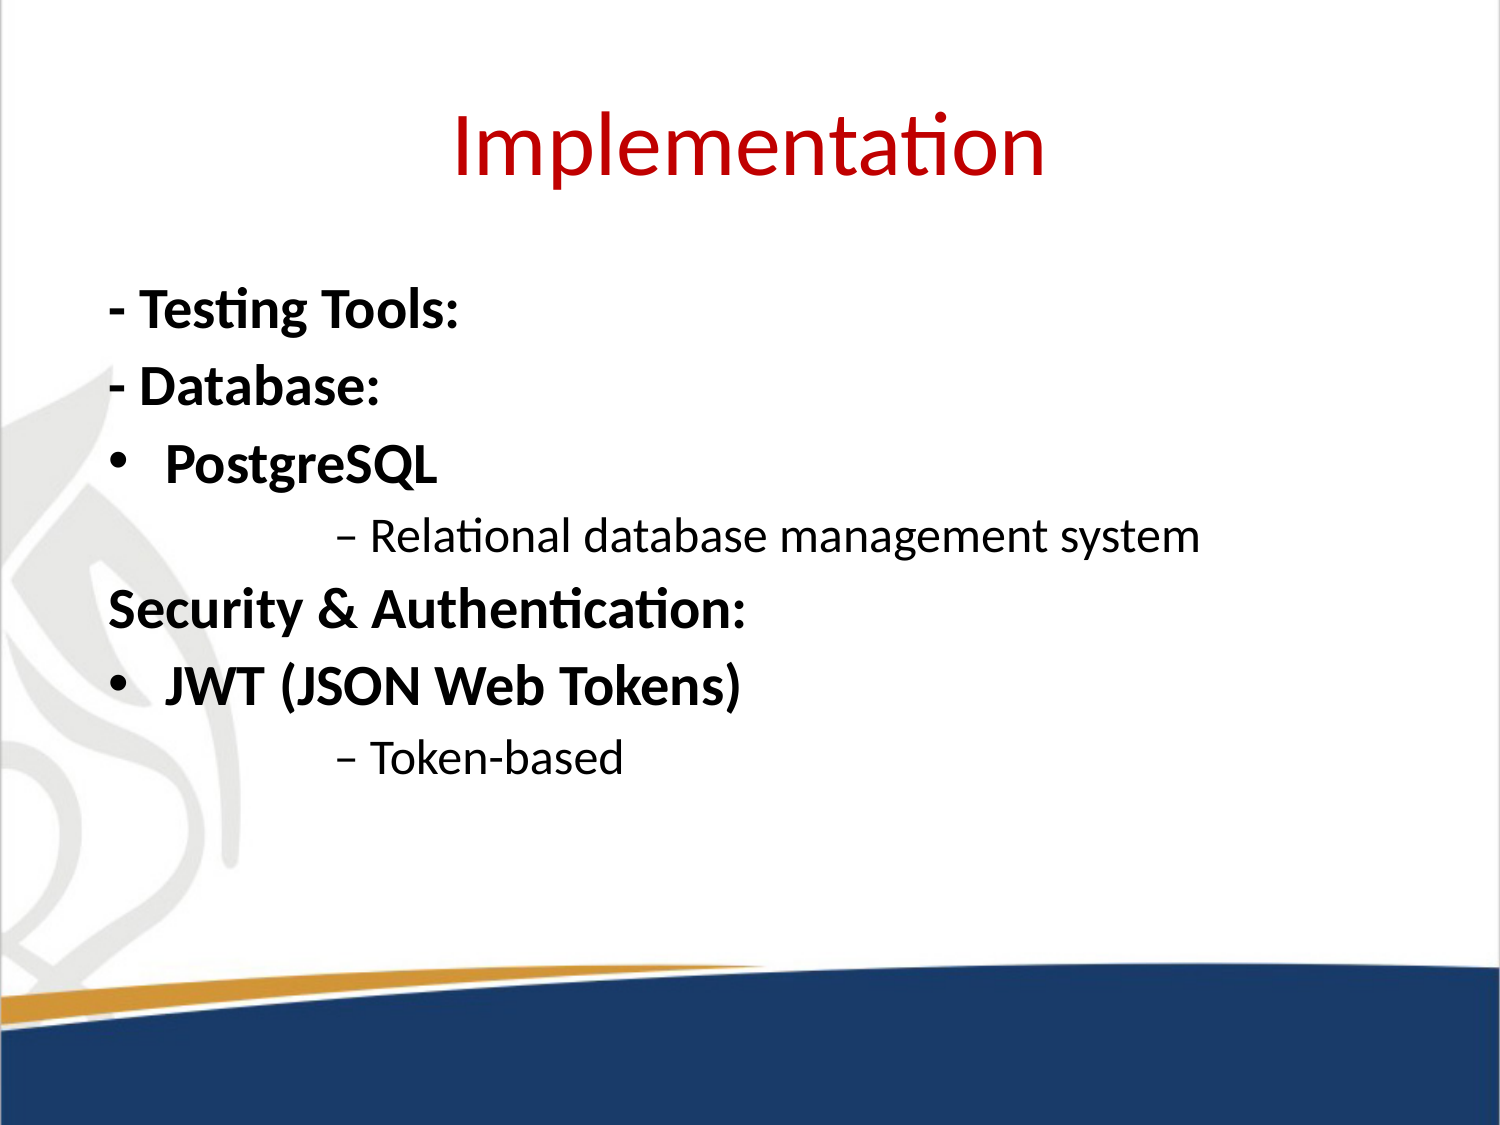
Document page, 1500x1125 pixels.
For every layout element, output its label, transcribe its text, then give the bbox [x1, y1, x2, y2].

list - Testing Tools: - Database: PostgreSQL – Relational database management system Security & Authentication: JWT (JSON Web Tokens) – Token-based [75, 262, 1425, 1005]
picture [0, 0, 1500, 1125]
title Implementation [75, 45, 1425, 233]
